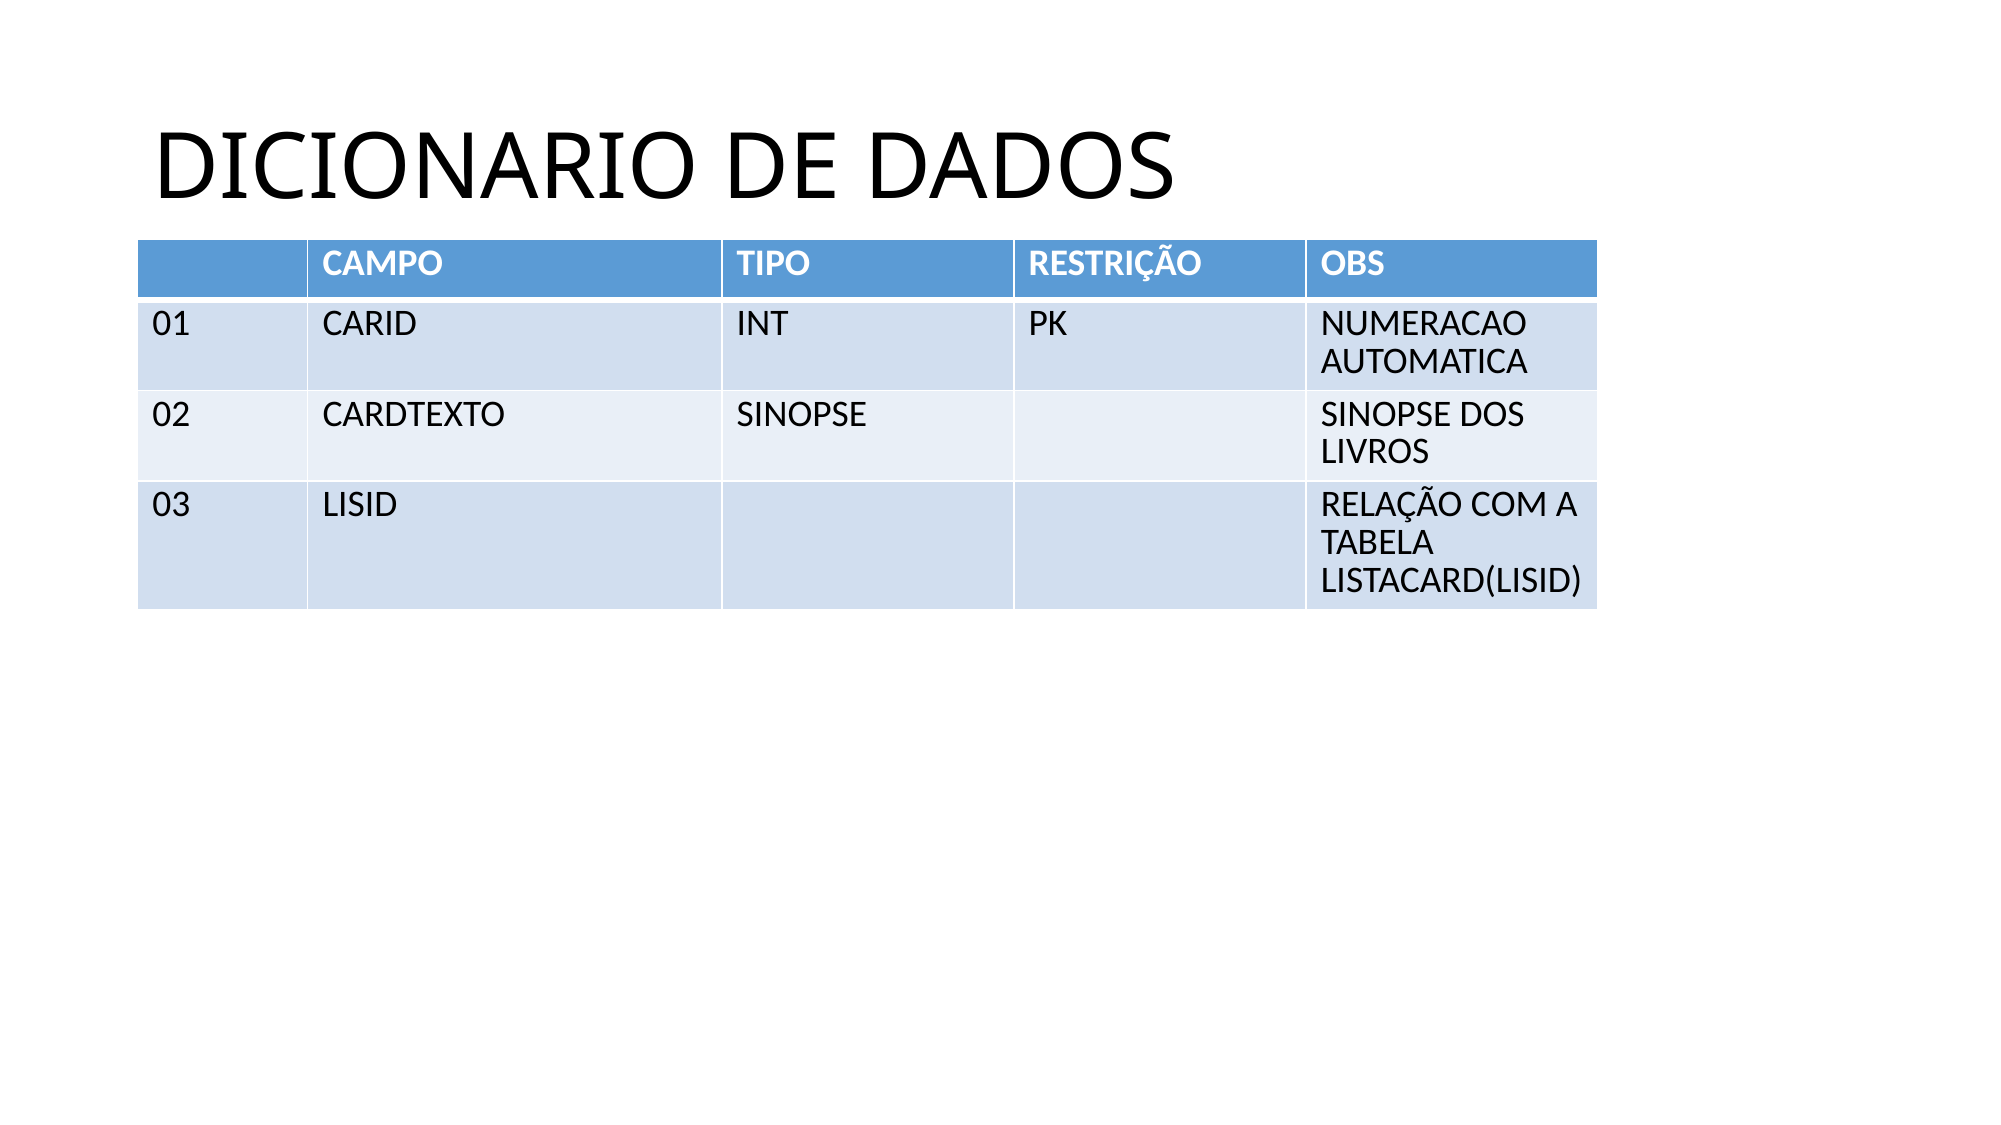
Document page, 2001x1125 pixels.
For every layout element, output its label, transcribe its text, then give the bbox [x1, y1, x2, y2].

table_header CAMPO [308, 240, 721, 297]
table_cell NUMERACAO AUTOMATICA [1307, 303, 1597, 390]
table_cell CARDTEXTO [308, 391, 721, 480]
table_cell RELAÇÃO COM A TABELA LISTACARD(LISID) [1307, 482, 1597, 609]
table_cell INT [723, 303, 1013, 390]
table_cell [1015, 391, 1305, 480]
table_header RESTRIÇÃO [1015, 240, 1305, 297]
table_cell [1015, 482, 1305, 609]
table_cell SINOPSE DOS LIVROS [1307, 391, 1597, 480]
table_header [138, 240, 307, 297]
title DICIONARIO DE DADOS [137, 59, 1863, 278]
table_header TIPO [723, 240, 1013, 297]
table_cell 02 [138, 391, 307, 480]
table_cell LISID [308, 482, 721, 609]
table_cell CARID [308, 303, 721, 390]
table_header OBS [1307, 240, 1597, 297]
table_cell SINOPSE [723, 391, 1013, 480]
table_cell 01 [138, 303, 307, 390]
table_cell 03 [138, 482, 307, 609]
table_cell [723, 482, 1013, 609]
table_cell PK [1015, 303, 1305, 390]
